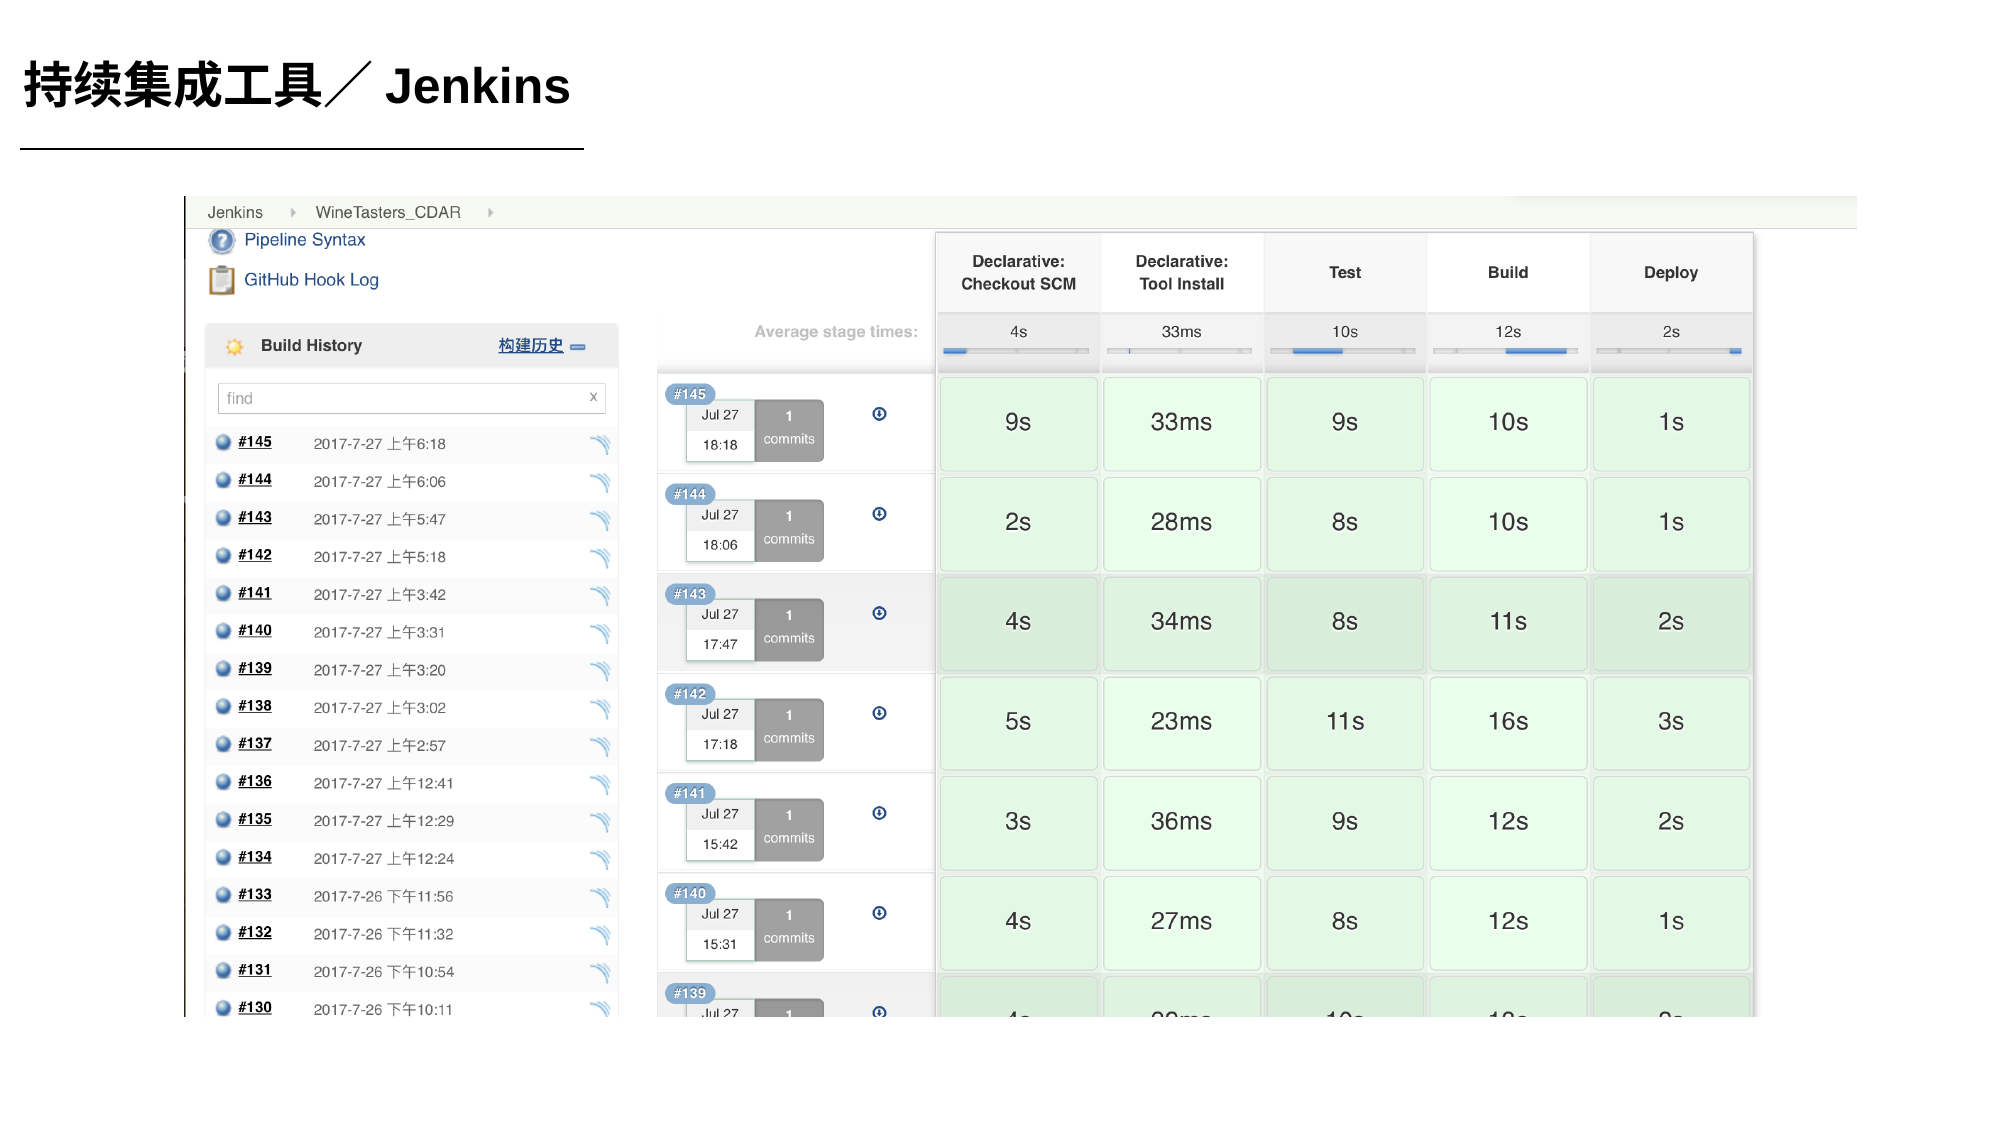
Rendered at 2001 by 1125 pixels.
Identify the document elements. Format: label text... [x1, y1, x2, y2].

picture [184, 195, 1858, 1017]
text_box 持续集成工具／Jenkins [0, 41, 636, 127]
